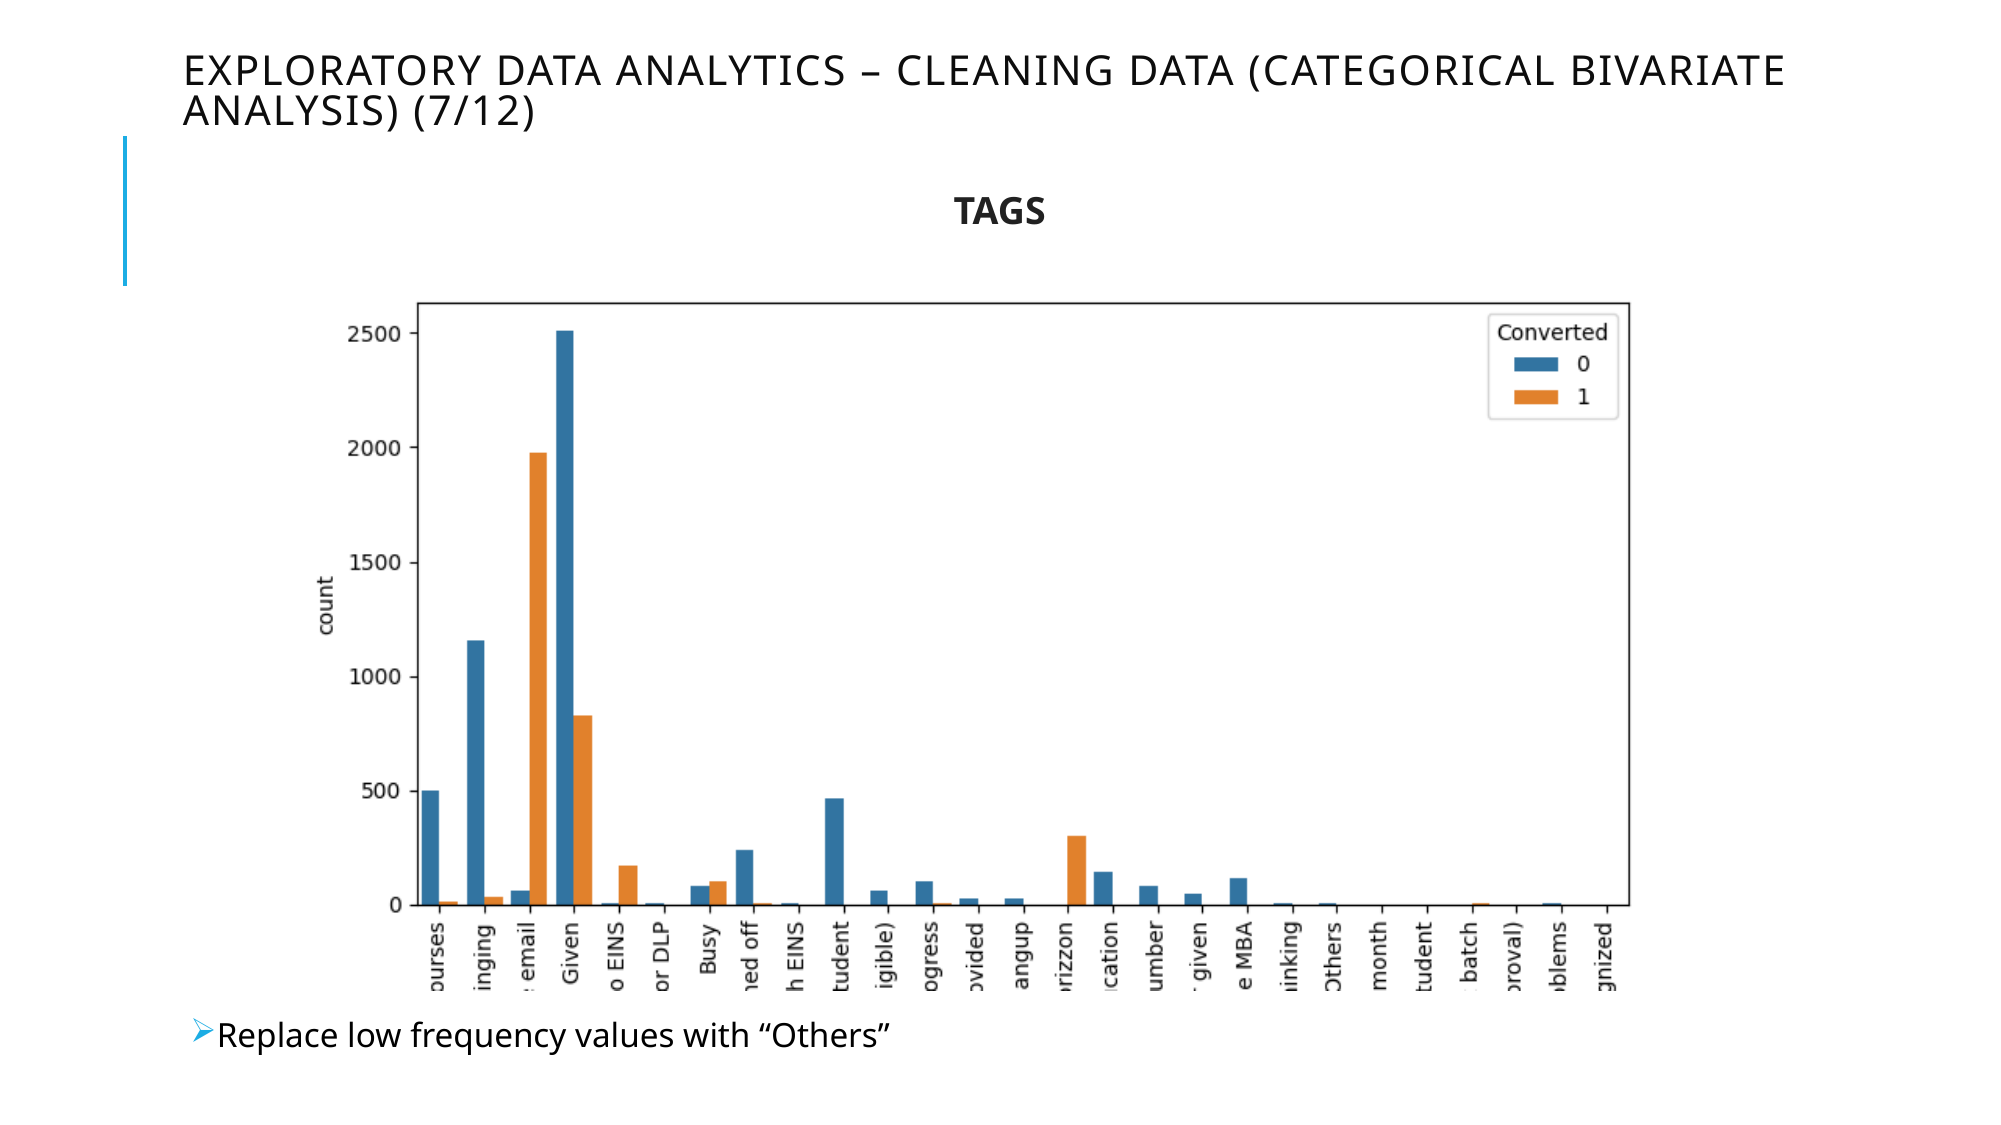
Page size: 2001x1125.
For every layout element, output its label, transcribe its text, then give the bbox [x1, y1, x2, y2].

list Replace low frequency values with “Others” [182, 1011, 1818, 1106]
picture [221, 209, 1785, 991]
text_box TAGS [587, 179, 1413, 204]
text_box Exploratory Data Analytics – Cleaning Data (Categorical Bivariate Analysis) (7/12) [167, 46, 1882, 141]
